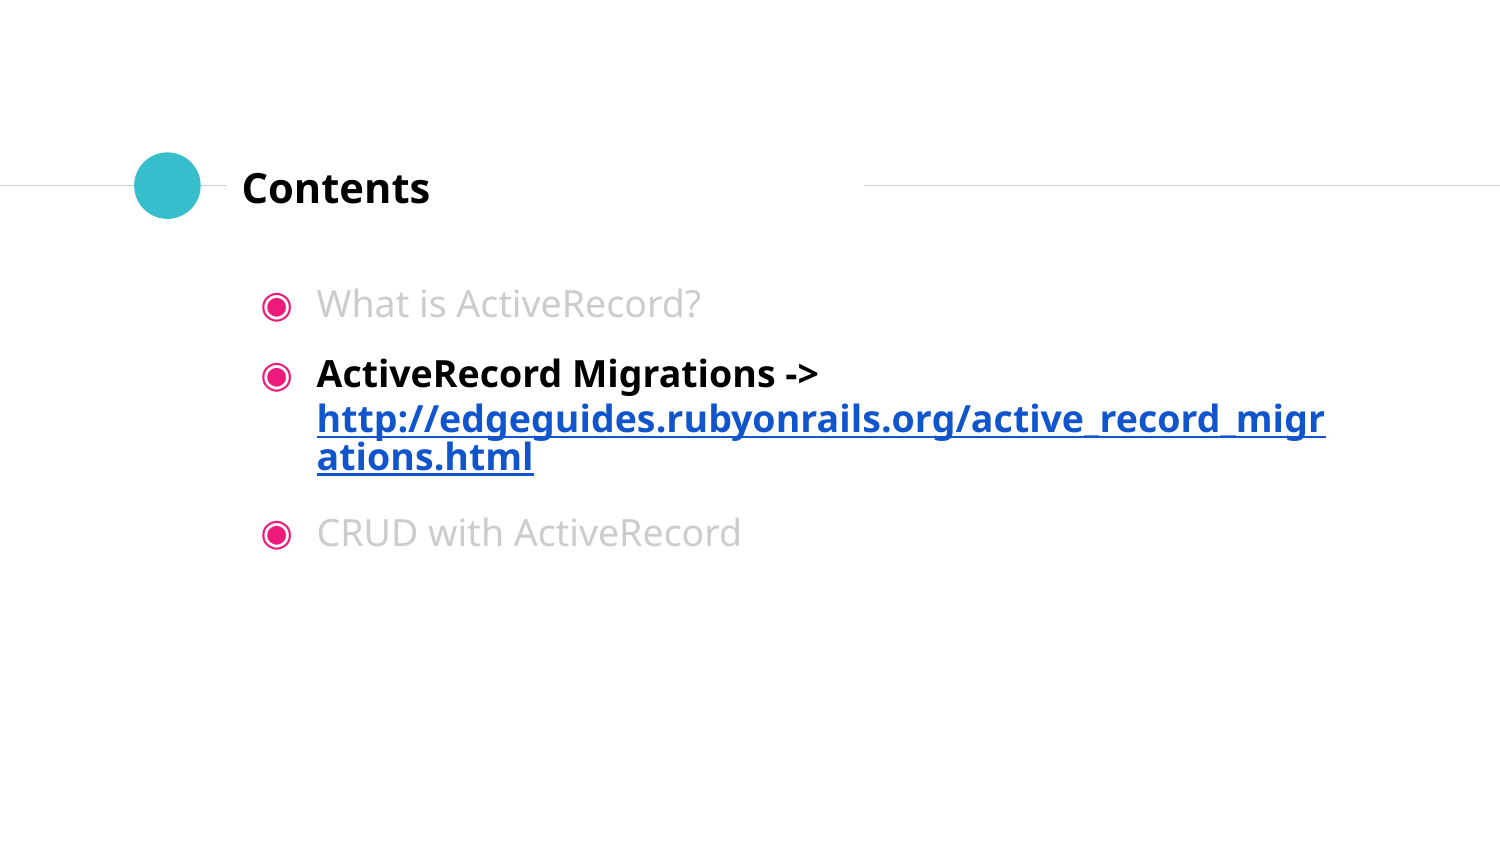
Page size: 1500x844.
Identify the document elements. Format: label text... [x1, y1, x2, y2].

title Contents [226, 151, 863, 223]
list What is ActiveRecord? ActiveRecord Migrations -> http://edgeguides.rubyonrails.org/active_record_migrations.html CRUD with ActiveRecord [226, 265, 1344, 776]
